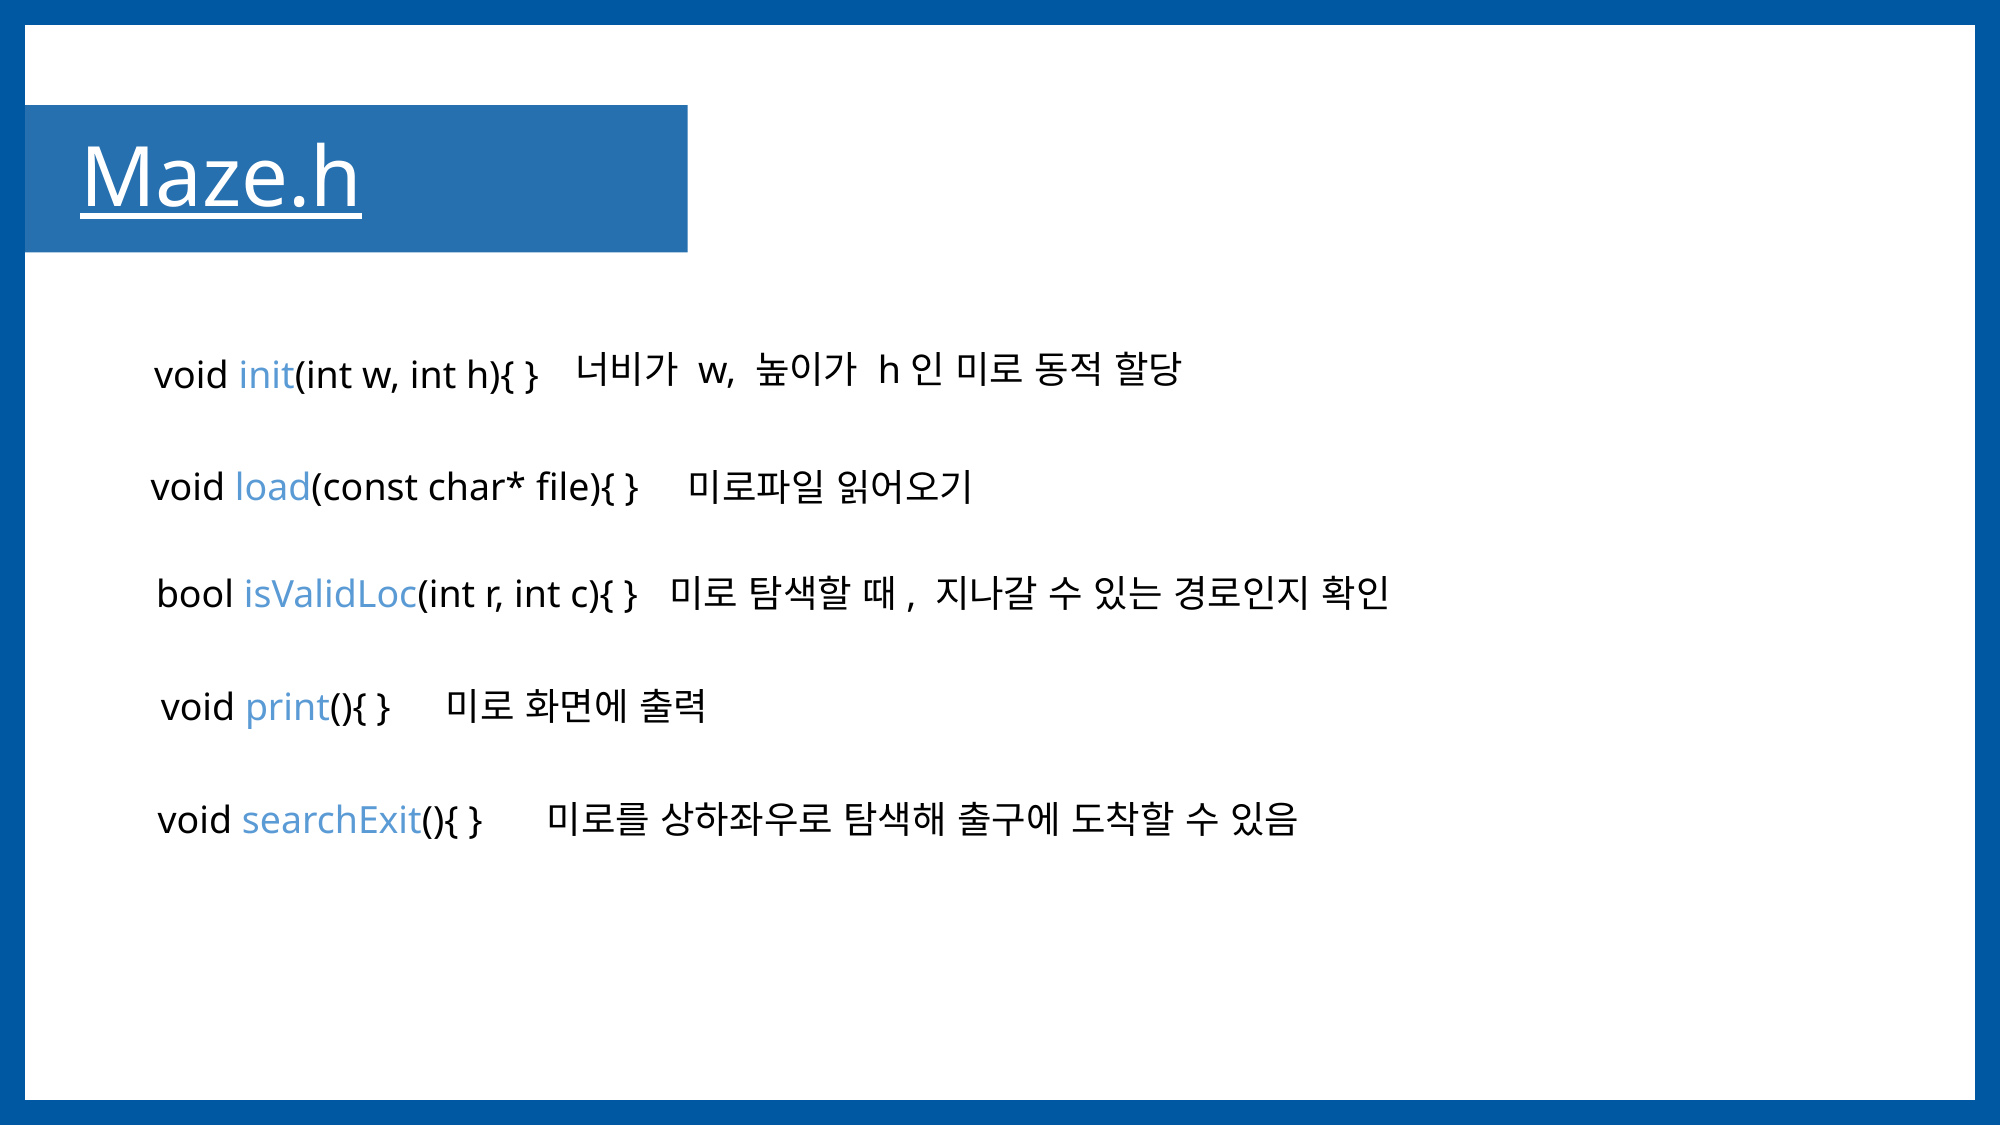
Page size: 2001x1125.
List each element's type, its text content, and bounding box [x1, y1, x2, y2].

text_box void searchExit(){ } [142, 788, 498, 849]
text_box 미로 탐색할 때, 지나갈 수 있는 경로인지 확인 [654, 562, 1406, 622]
text_box void print(){ } [146, 675, 406, 736]
text_box [11, 11, 1988, 1113]
text_box void init(int w, int h){ } [139, 343, 554, 404]
text_box 미로파일 읽어오기 [672, 456, 989, 516]
text_box void load(const char* file){ } [135, 455, 654, 515]
text_box 너비가 w, 높이가 h인 미로 동적 할당 [560, 339, 1198, 399]
text_box [4, 104, 689, 253]
text_box Maze.h [65, 115, 377, 231]
text_box bool isValidLoc(int r, int c){ } [141, 562, 653, 623]
text_box 미로 화면에 출력 [430, 675, 723, 736]
text_box 미로를 상하좌우로 탐색해 출구에 도착할 수 있음 [531, 788, 1315, 849]
